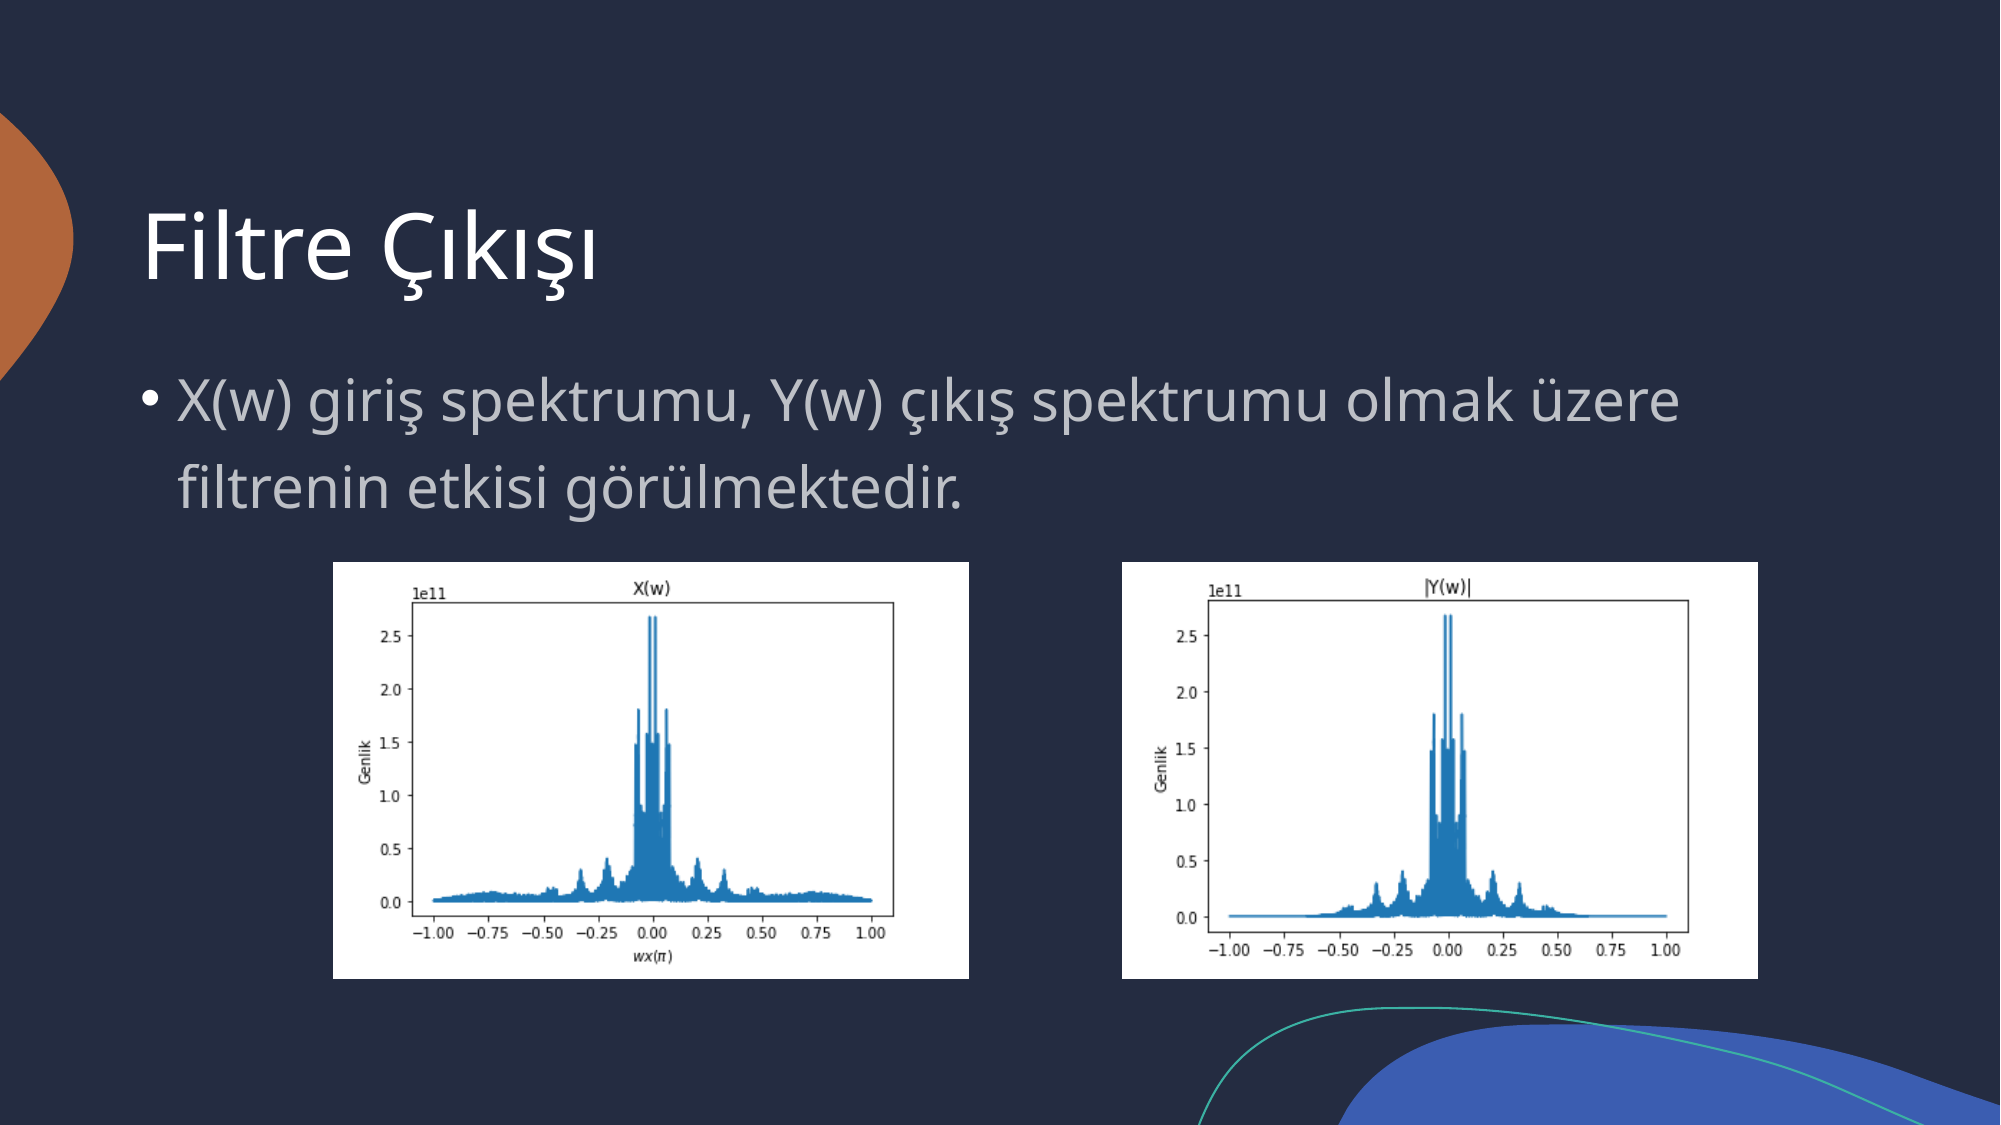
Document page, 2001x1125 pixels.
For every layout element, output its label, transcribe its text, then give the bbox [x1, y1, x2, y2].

list X(w) giriş spektrumu, Y(w) çıkış spektrumu olmak üzere filtrenin etkisi görülmektedir. [125, 337, 1875, 965]
picture [1122, 562, 1758, 979]
picture [333, 562, 969, 979]
title Filtre Çıkışı [125, 125, 1875, 337]
